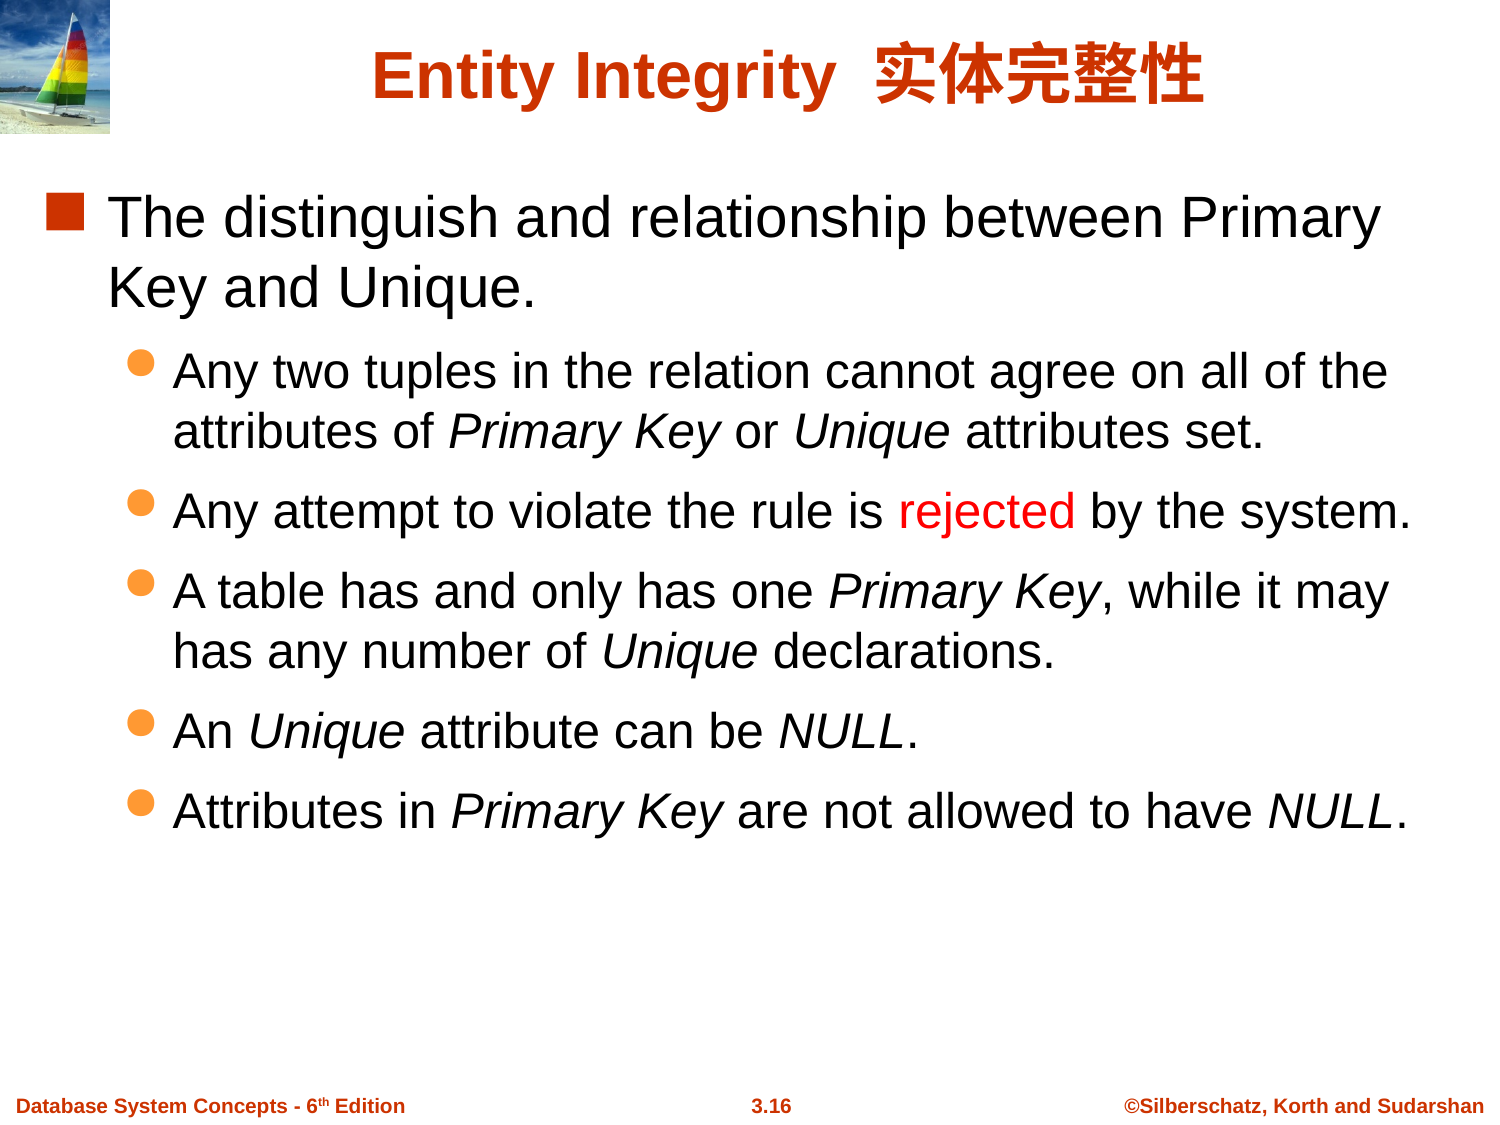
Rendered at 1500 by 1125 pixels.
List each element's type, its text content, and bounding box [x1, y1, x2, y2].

text_box The distinguish and relationship between Primary Key and Unique. Any two tuples in the relation cannot agree on all of the attributes of Primary Key or Unique attributes set. Any attempt to violate the rule is rejected by the system. A table has and only has one Primary Key, while it may has any number of Unique declarations. An Unique attribute can be NULL. Attributes in Primary Key are not allowed to have NULL. [35, 171, 1486, 1066]
title Entity Integrity 实体完整性 [125, 18, 1452, 120]
picture [0, 0, 110, 134]
